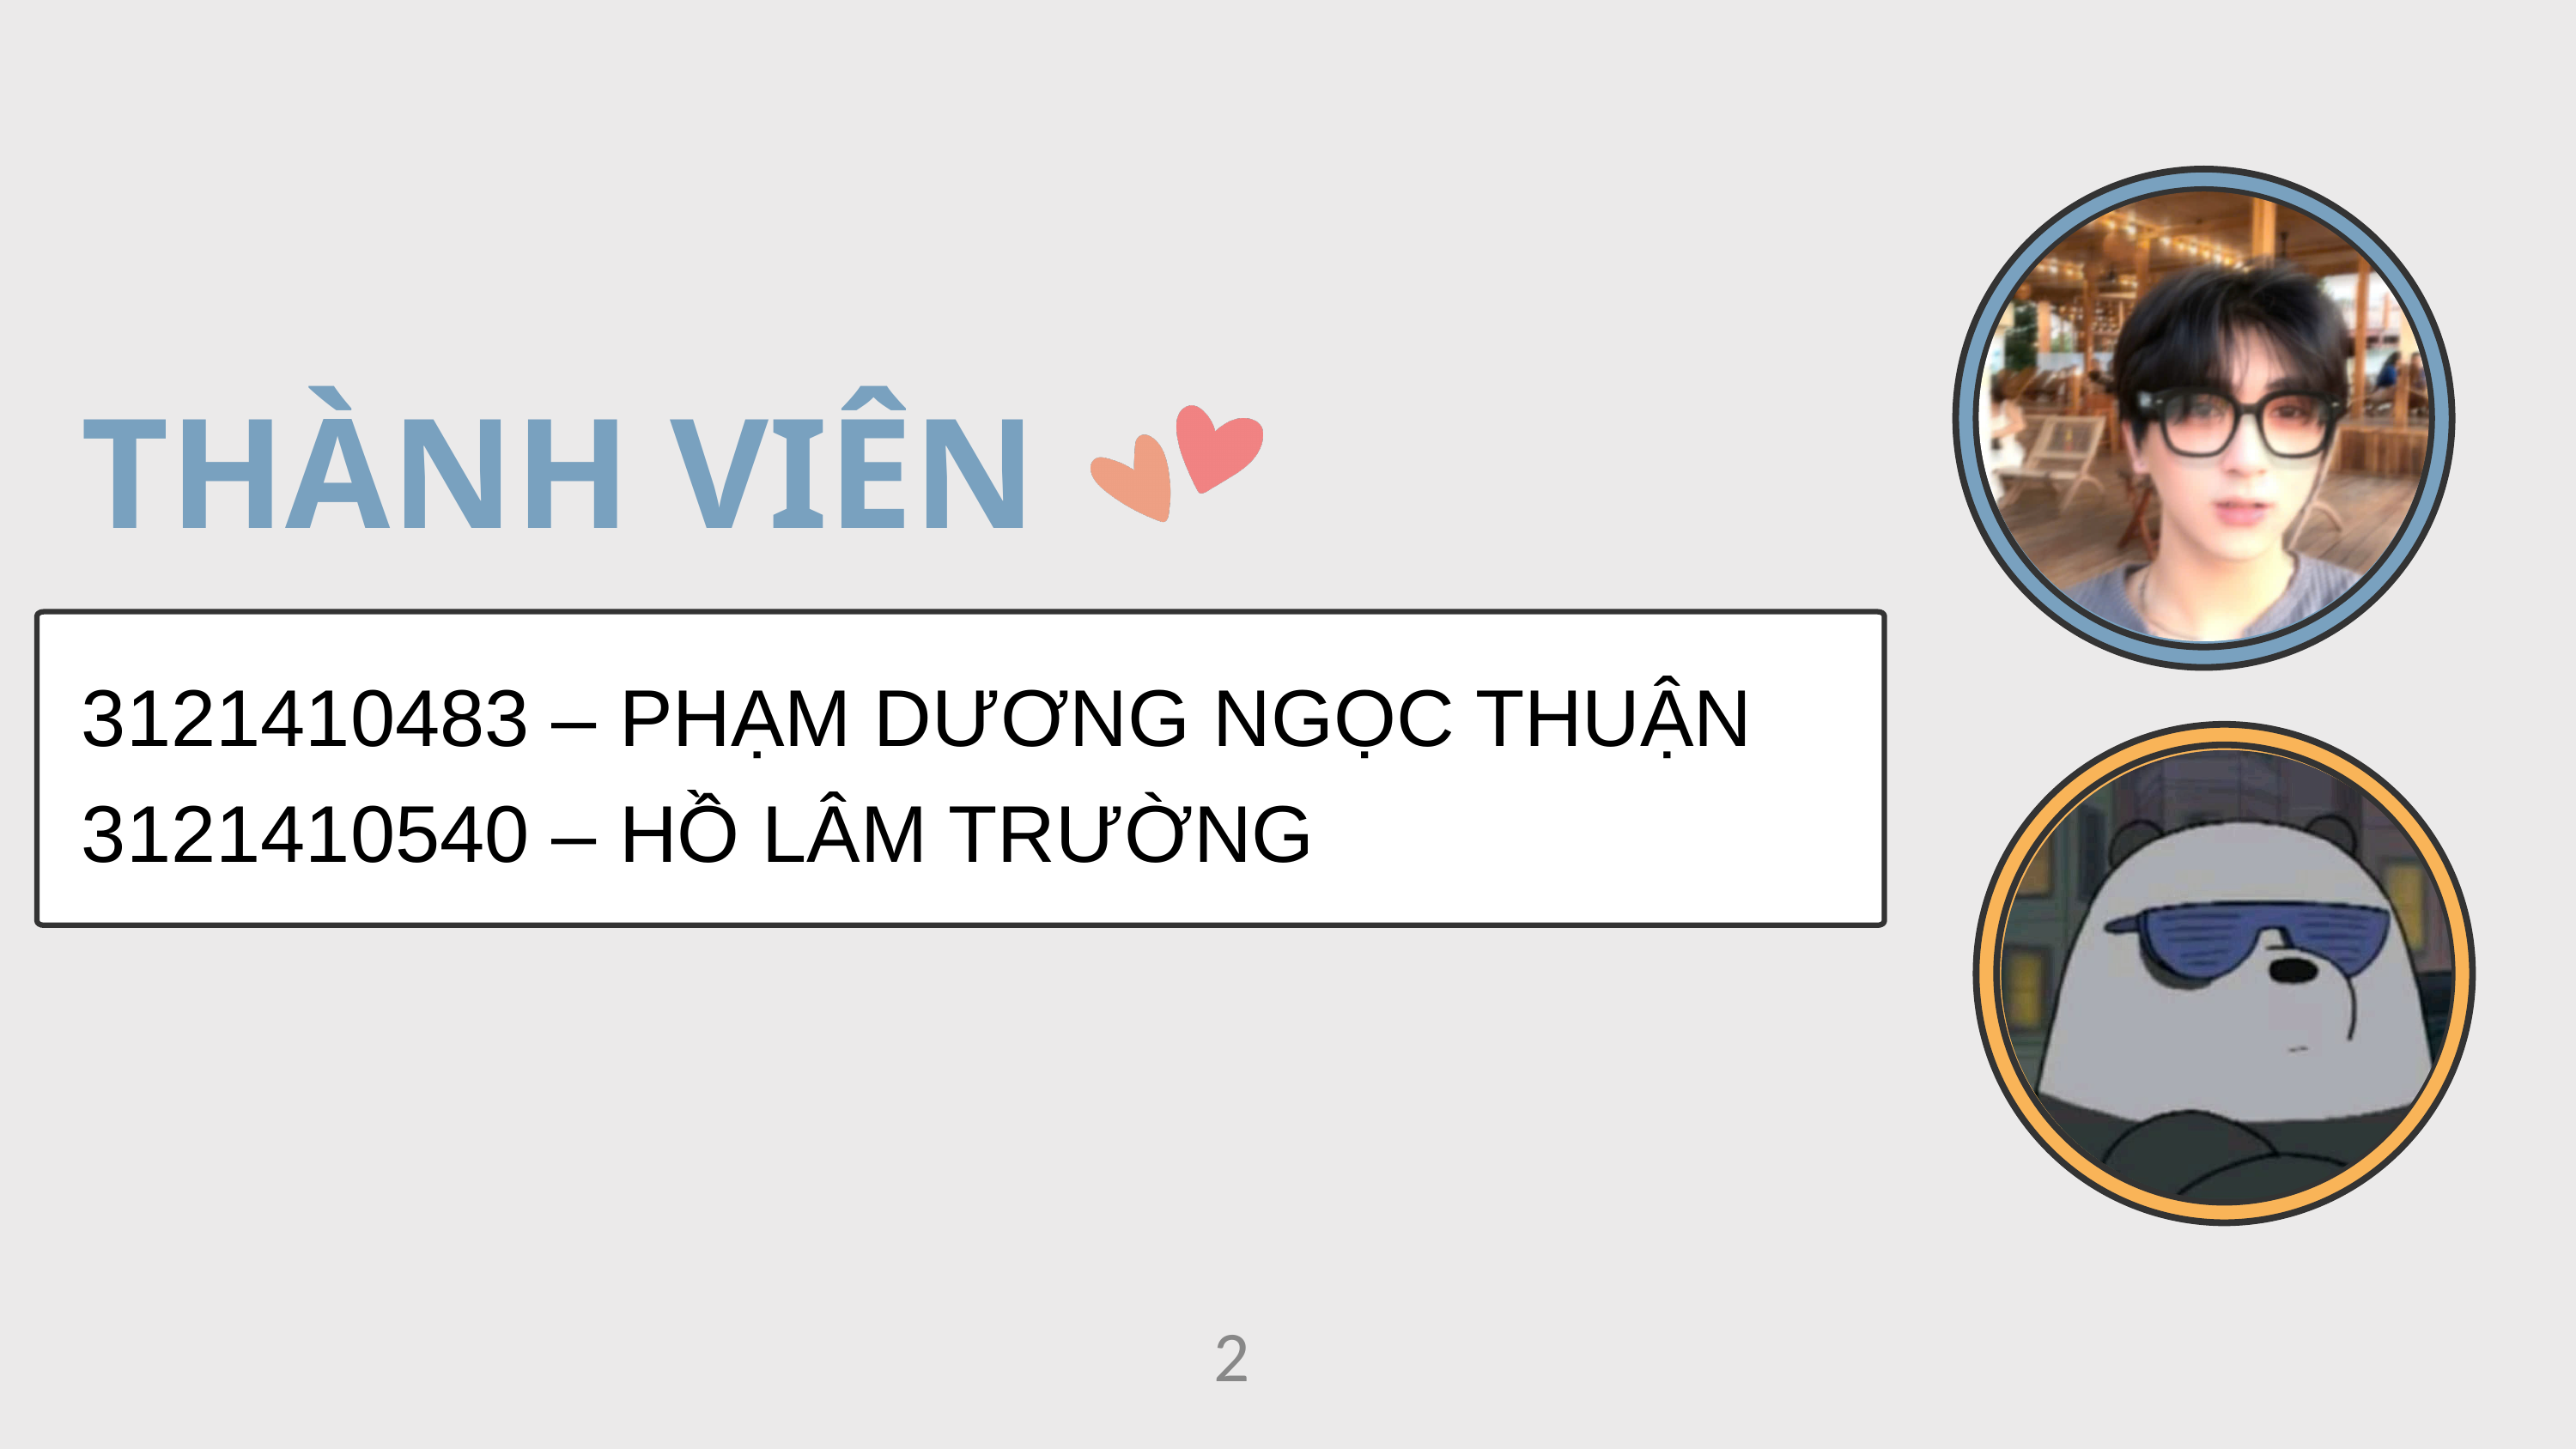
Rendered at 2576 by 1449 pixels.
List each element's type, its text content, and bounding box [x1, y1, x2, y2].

picture [1978, 191, 2429, 642]
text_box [1996, 744, 2452, 1203]
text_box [1955, 168, 2452, 668]
picture [1091, 403, 1264, 524]
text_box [1976, 189, 2433, 194]
text_box 3121410483 – PHẠM DƯƠNG NGỌC THUẬN 3121410540 – HỒ LÂM TRƯỜNG [81, 646, 1836, 879]
picture [2001, 749, 2452, 1200]
text_box THÀNH VIÊN [81, 367, 1139, 561]
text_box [1976, 724, 2473, 1223]
slide_number 2 [962, 1327, 1263, 1379]
text_box [37, 611, 1885, 925]
